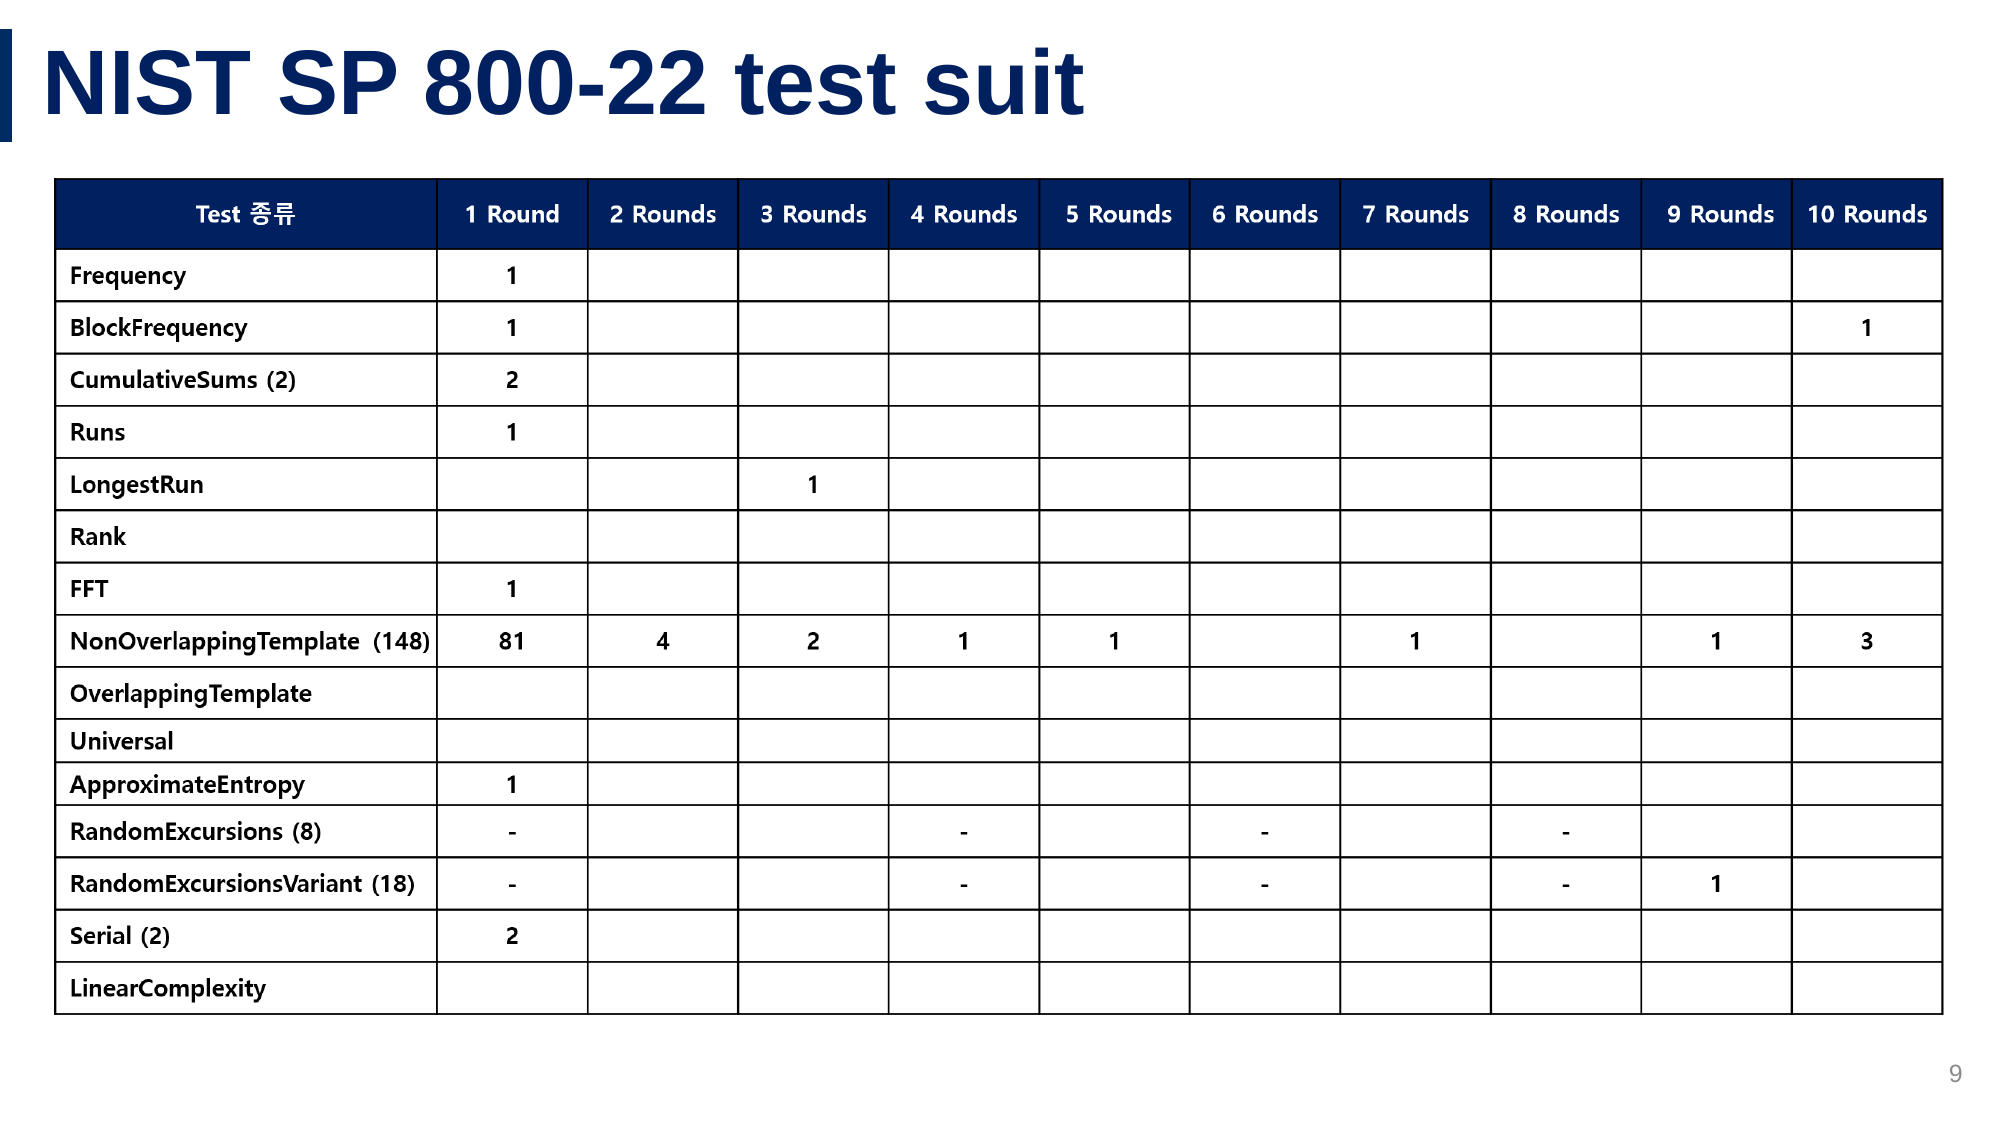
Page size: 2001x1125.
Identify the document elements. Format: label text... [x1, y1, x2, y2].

slide_number 9 [1527, 1042, 1978, 1103]
title NIST SP 800-22 test suit [27, 28, 2000, 142]
picture [51, 164, 1949, 1020]
